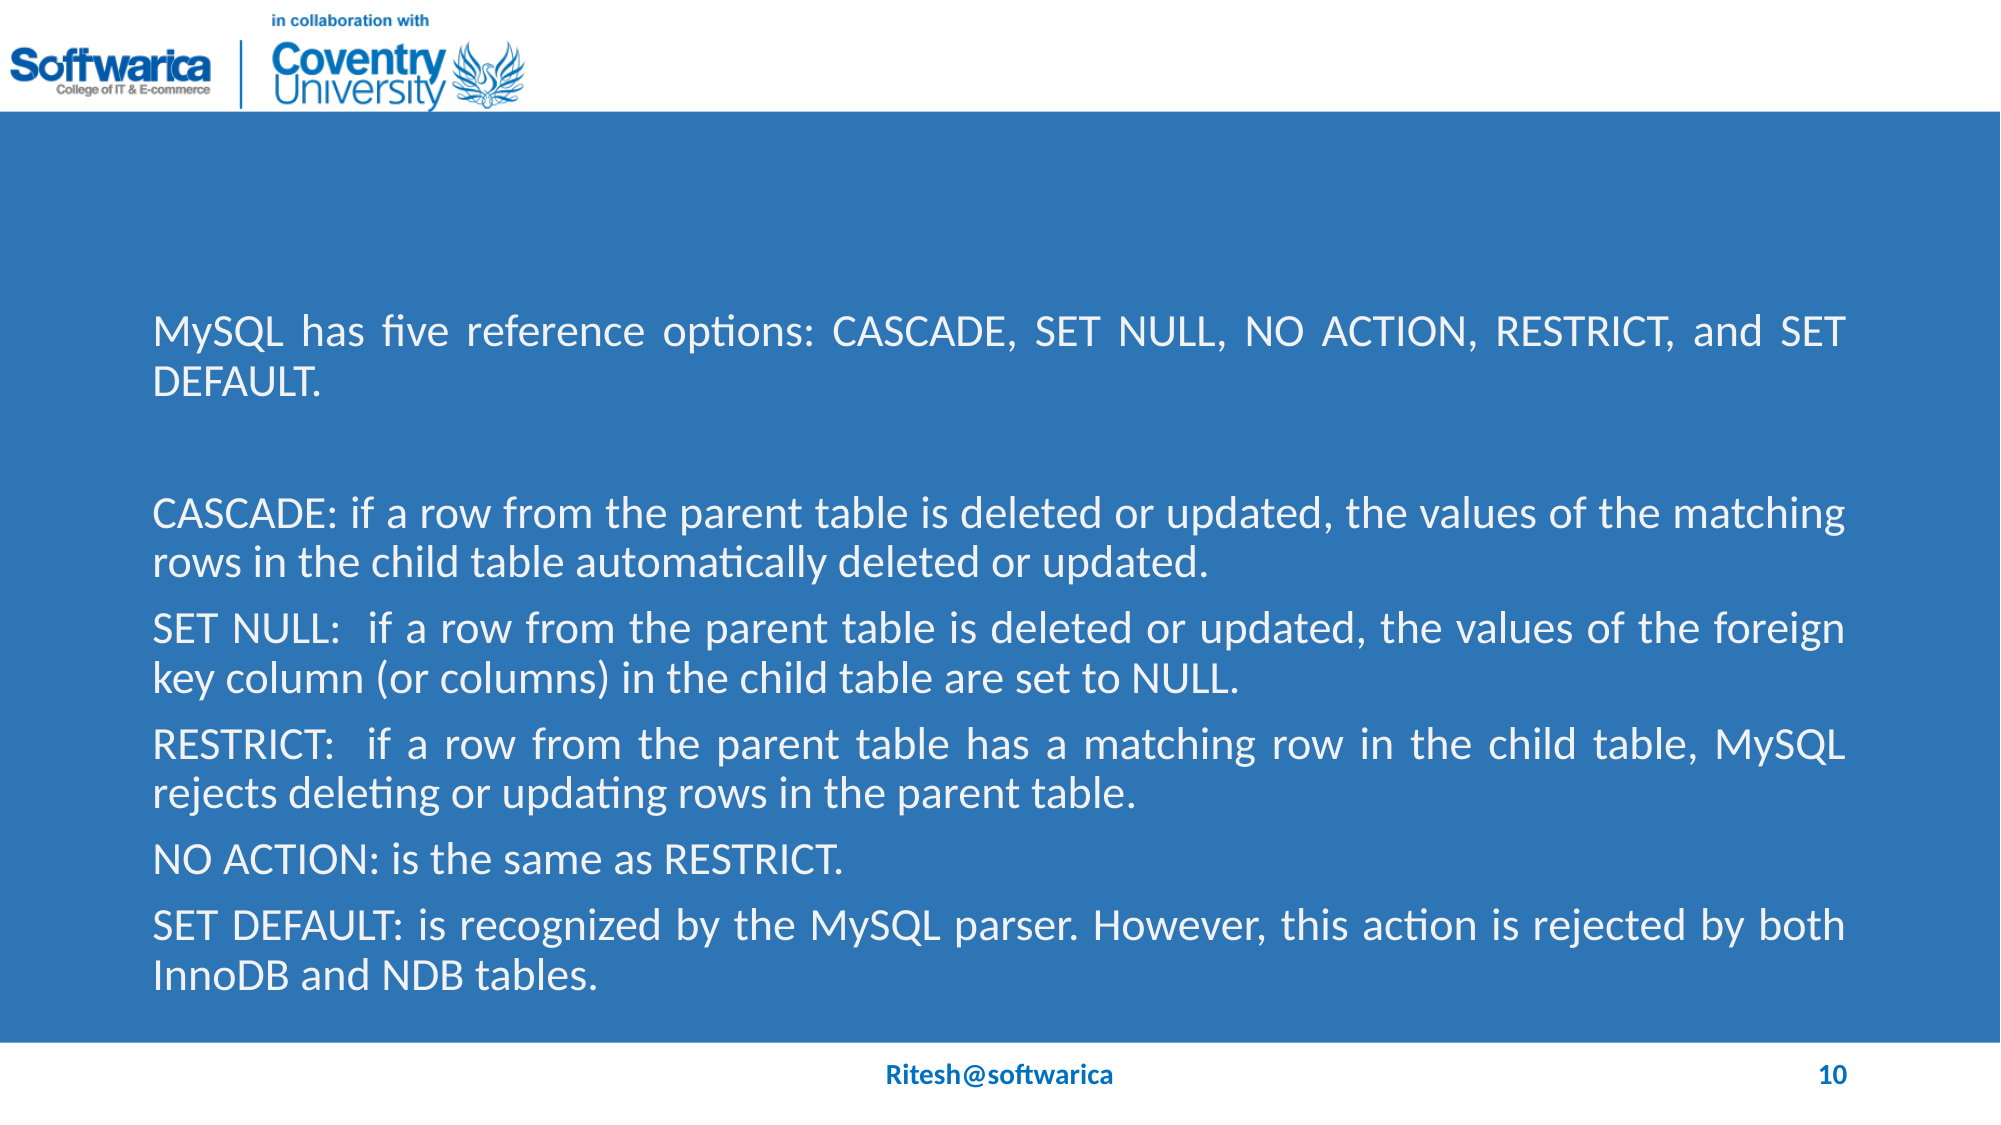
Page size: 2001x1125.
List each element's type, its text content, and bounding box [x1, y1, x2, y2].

picture [10, 14, 525, 112]
footer Ritesh@softwarica [662, 1042, 1338, 1103]
slide_number 10 [1412, 1042, 1863, 1103]
list MySQL has five reference options: CASCADE, SET NULL, NO ACTION, RESTRICT, and SET DEFAULT. CASCADE: if a row from the parent table is deleted or updated, the values of the matching rows in the child table automatically deleted or updated. SET NULL: if a row from the parent table is deleted or updated, the values of the foreign key column (or columns) in the child table are set to NULL. RESTRICT: if a row from the parent table has a matching row in the child table, MySQL rejects deleting or updating rows in the parent table. NO ACTION: is the same as RESTRICT. SET DEFAULT: is recognized by the MySQL parser. However, this action is rejected by both InnoDB and NDB tables. [137, 299, 1863, 1014]
